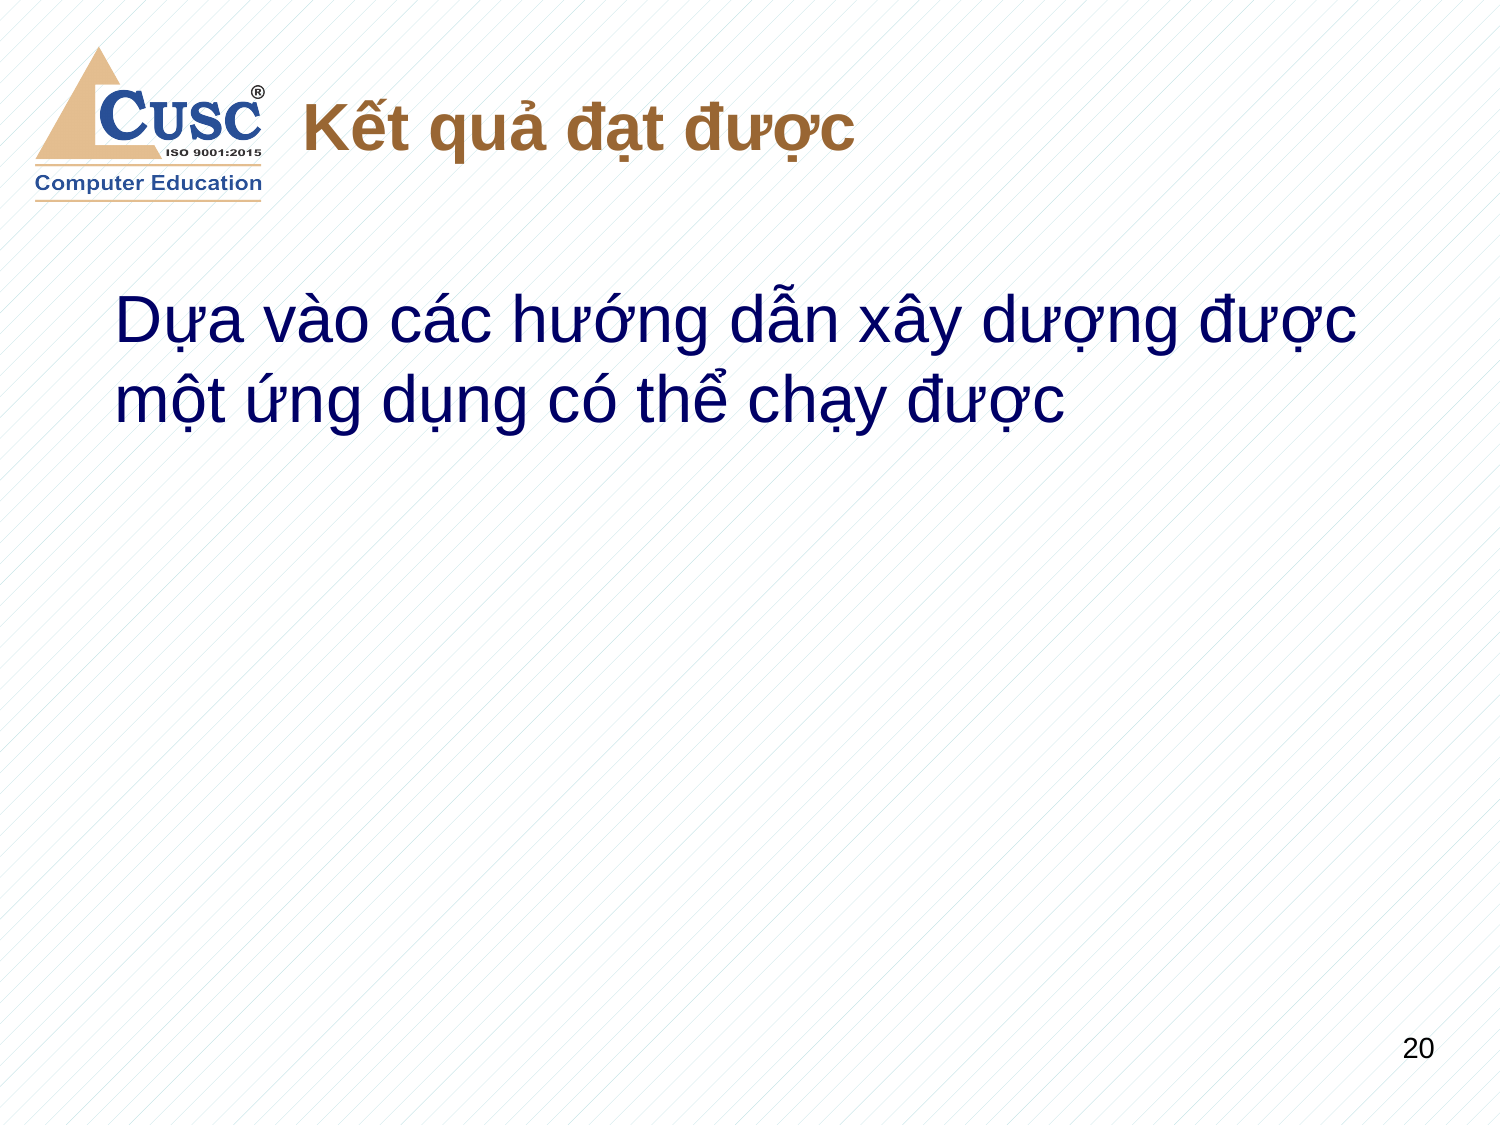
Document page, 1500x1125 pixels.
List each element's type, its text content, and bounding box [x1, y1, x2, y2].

picture [35, 46, 265, 202]
title Kết quả đạt được [287, 46, 1450, 202]
slide_number 20 [1100, 1021, 1450, 1113]
list Dựa vào các hướng dẫn xây dượng được một ứng dụng có thể chạy được [99, 267, 1450, 1038]
